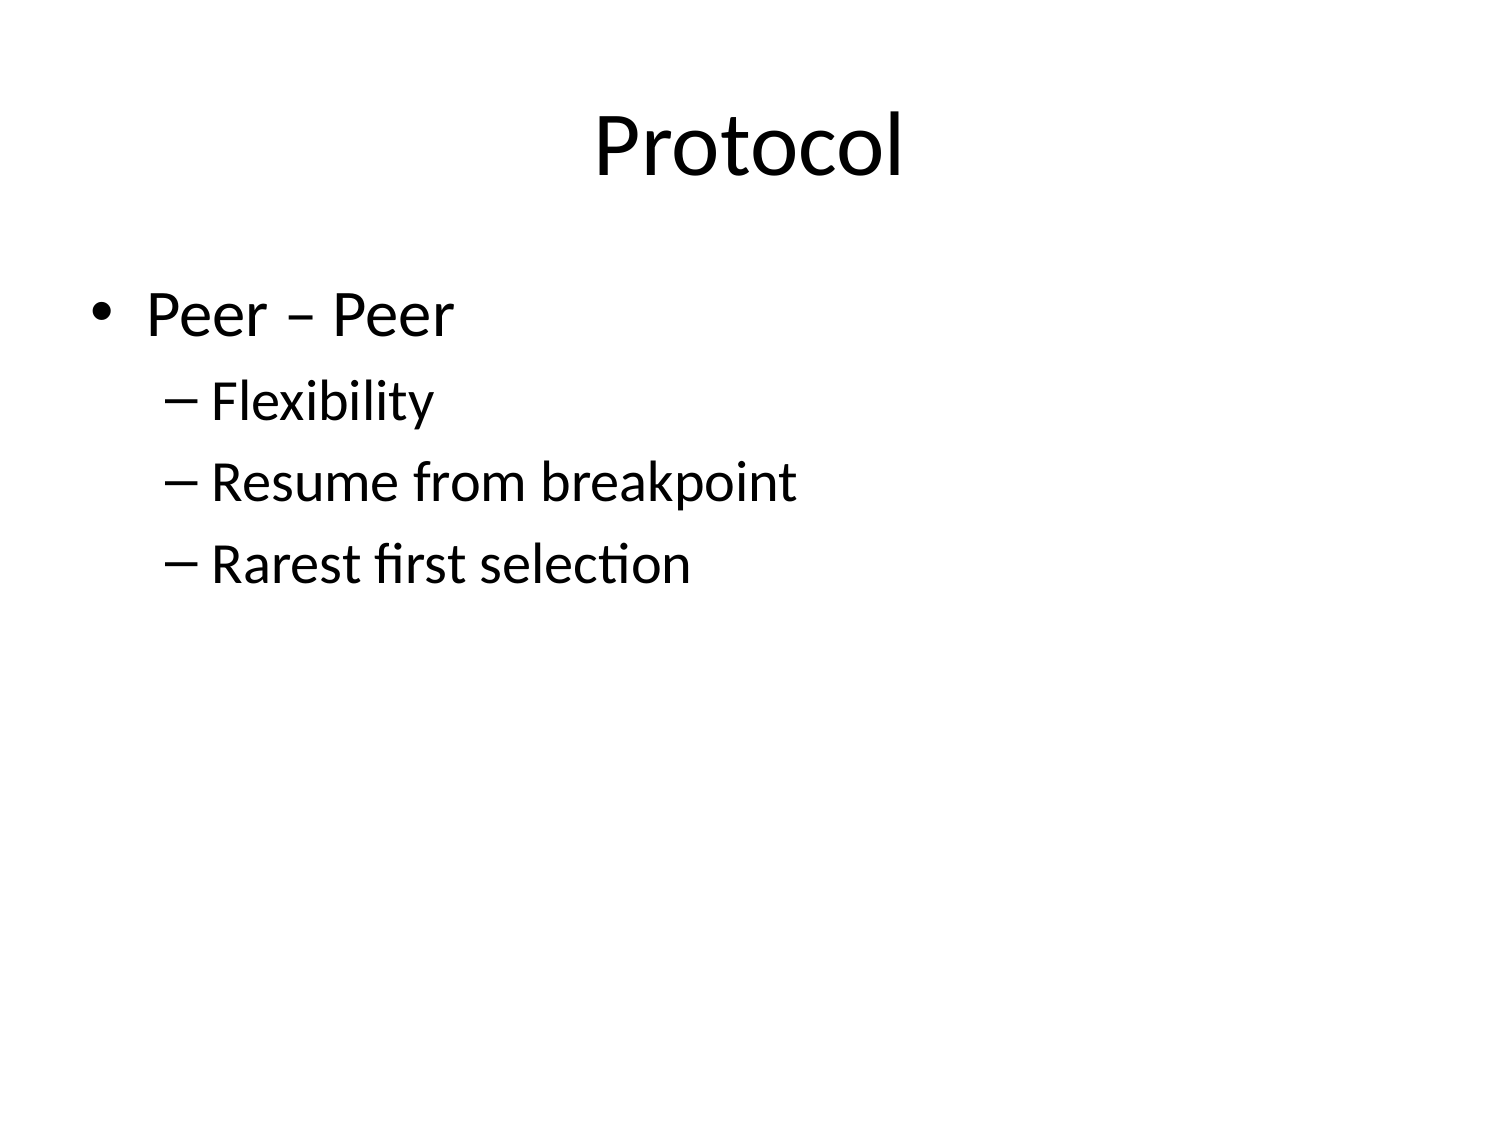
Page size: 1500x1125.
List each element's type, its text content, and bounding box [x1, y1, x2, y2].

title Protocol [75, 45, 1425, 233]
list Peer – Peer Flexibility Resume from breakpoint Rarest first selection [75, 262, 1425, 1005]
